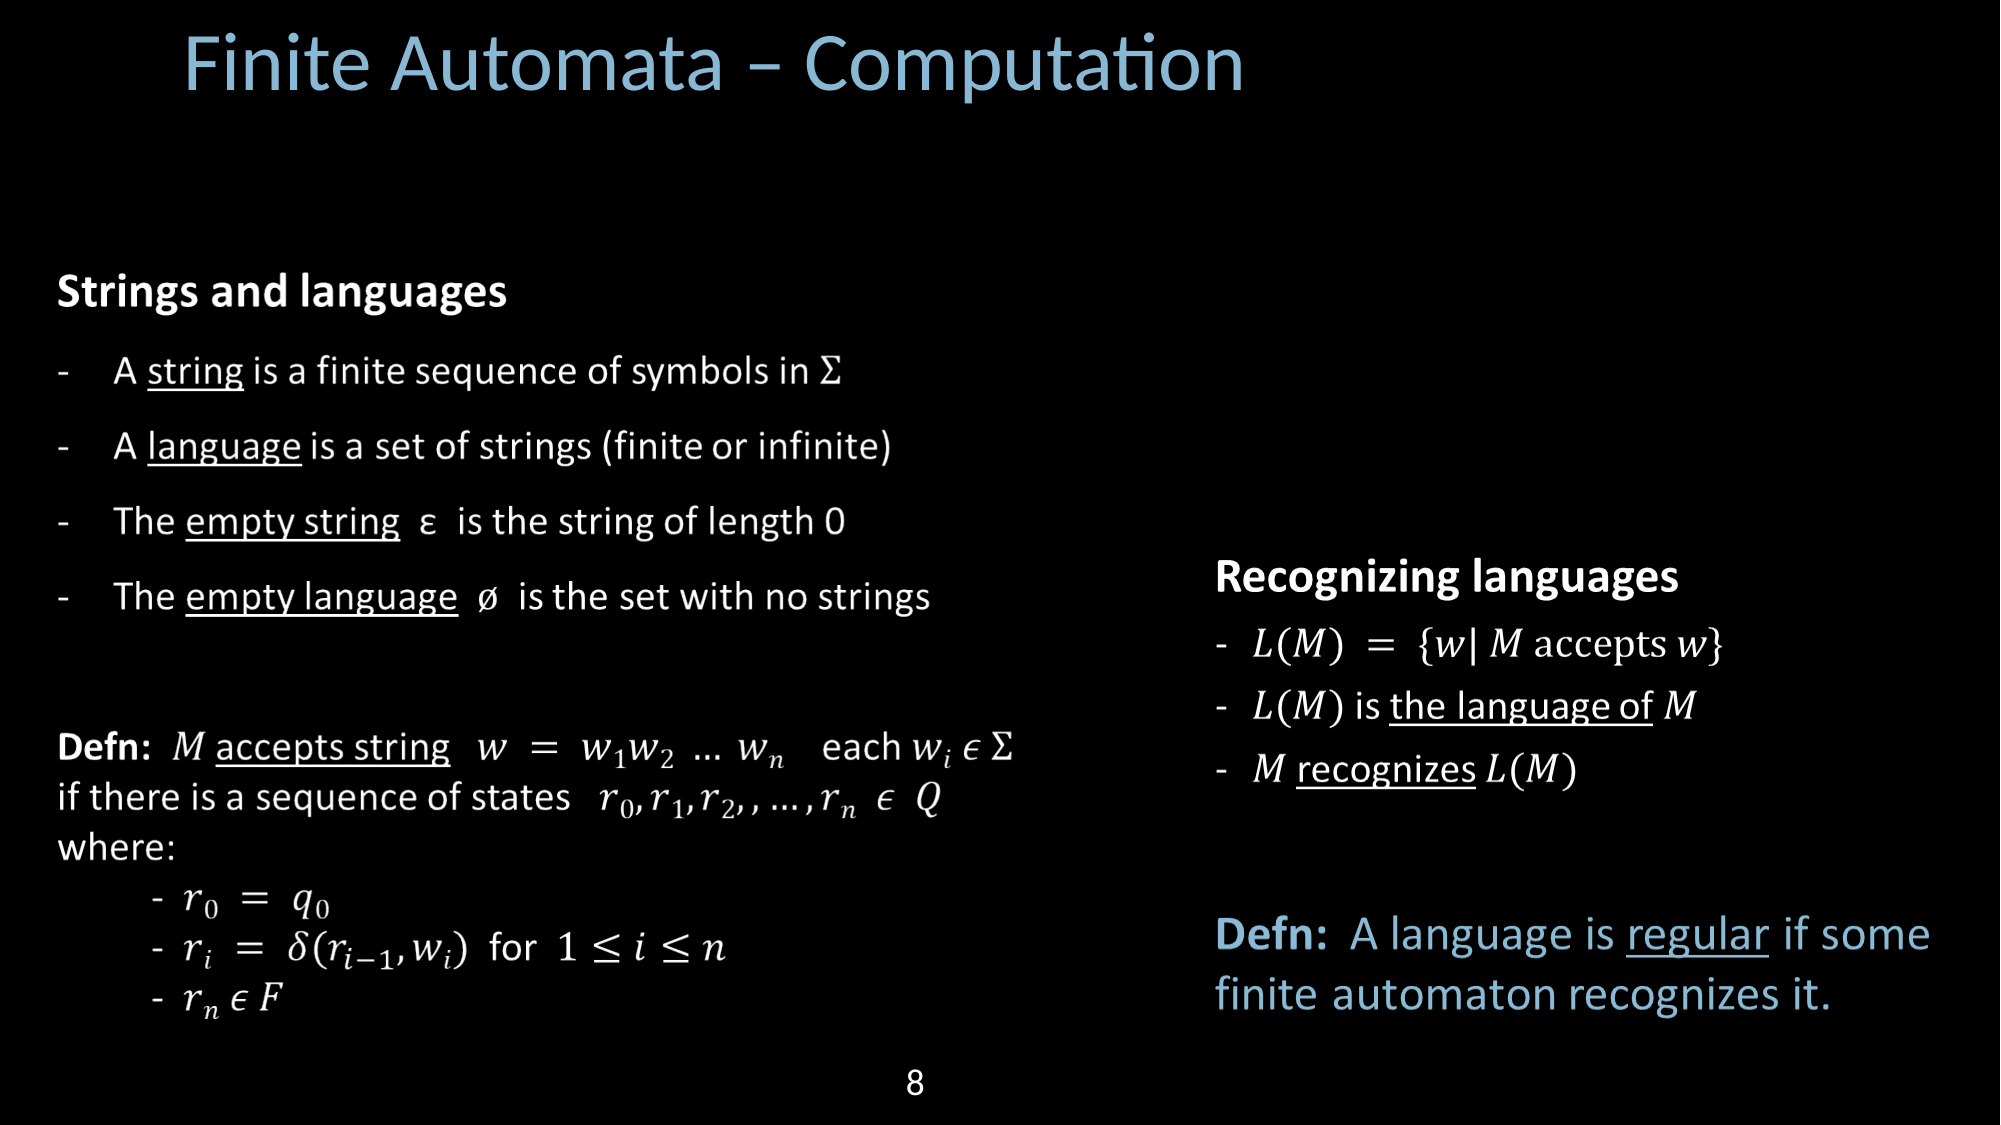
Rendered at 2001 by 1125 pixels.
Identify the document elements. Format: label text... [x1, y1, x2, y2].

text_box 8 [890, 1049, 941, 1110]
text_box [42, 252, 1104, 1036]
text_box [1199, 537, 1949, 1096]
text_box Finite Automata – Computation [0, 0, 1432, 115]
